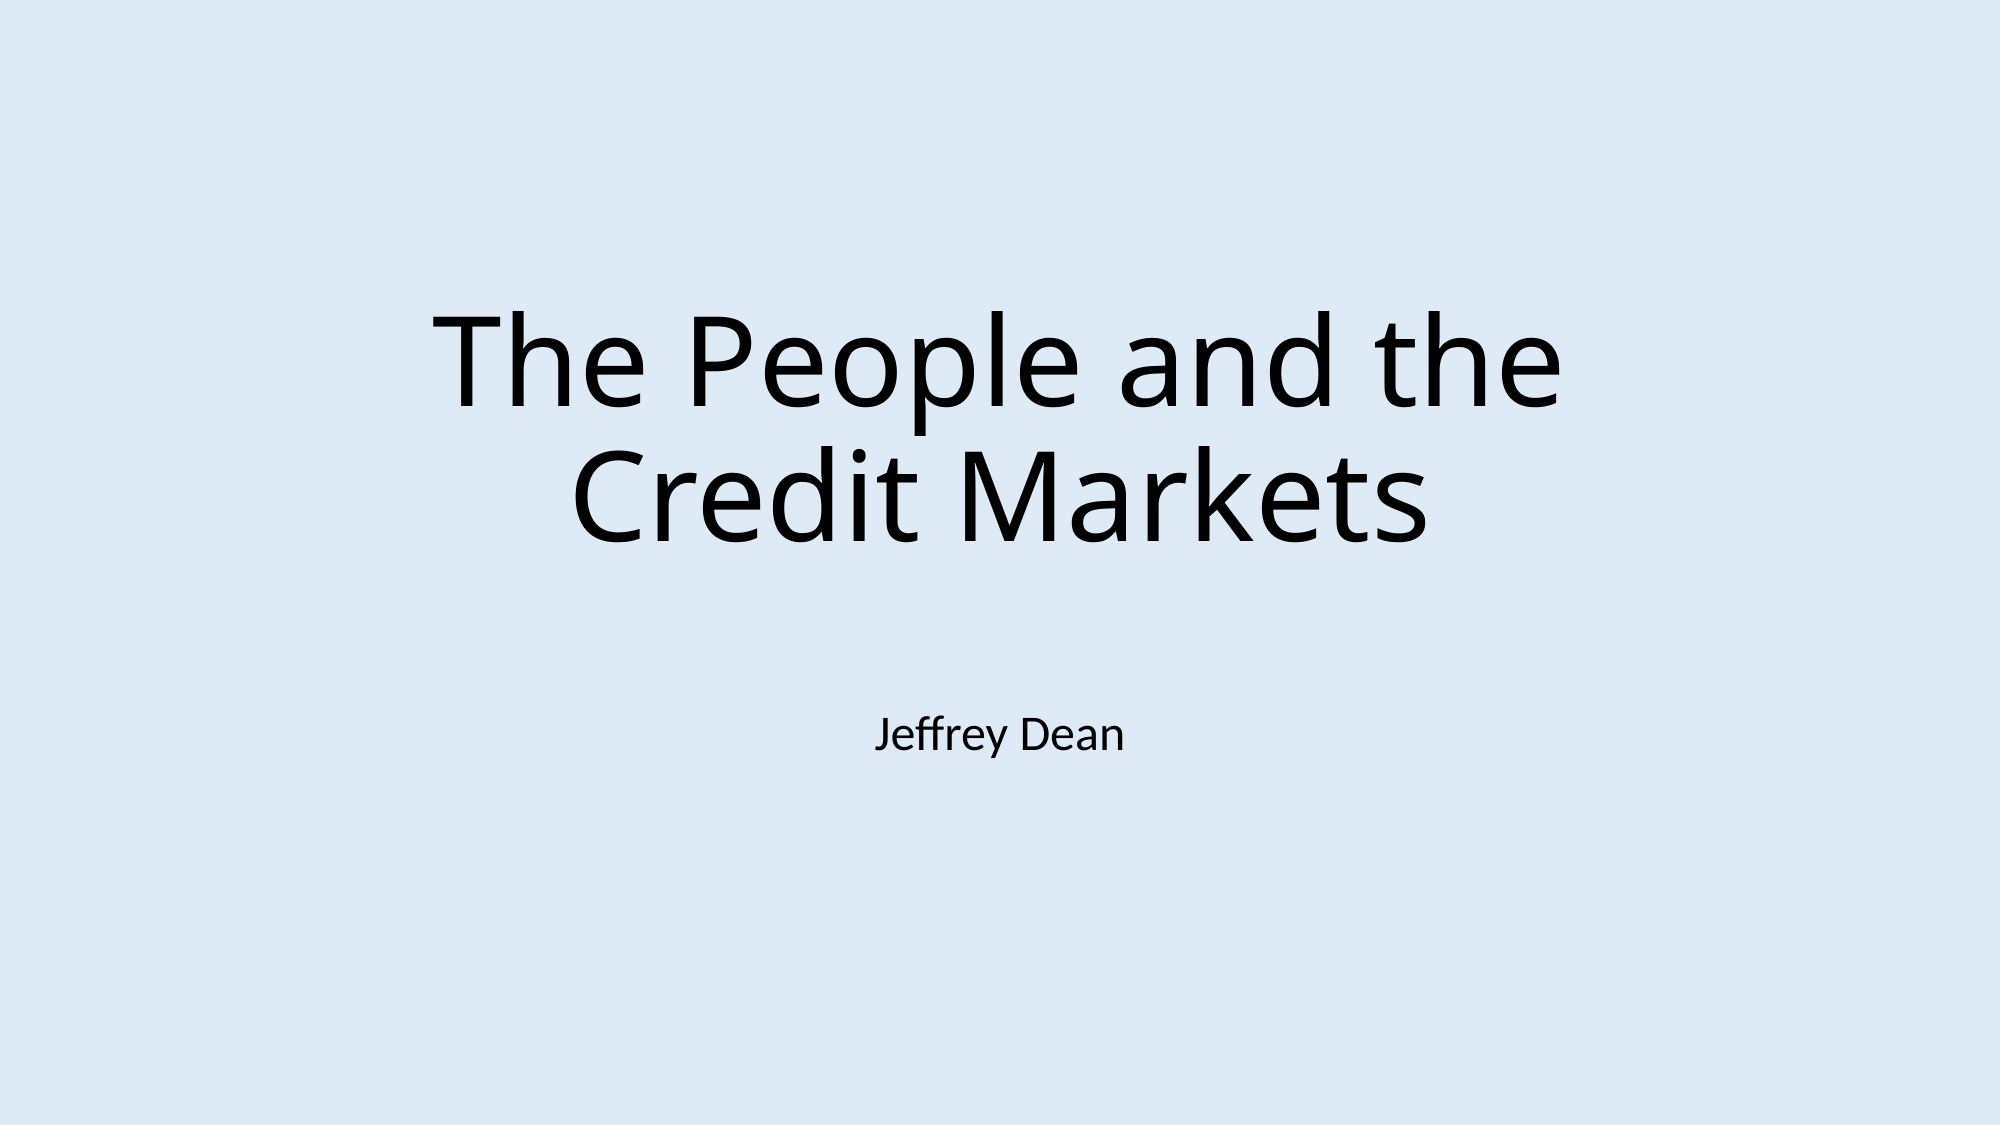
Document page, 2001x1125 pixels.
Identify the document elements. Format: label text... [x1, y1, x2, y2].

title The People and the Credit Markets [249, 184, 1750, 576]
subtitle Jeffrey Dean [249, 699, 1750, 972]
